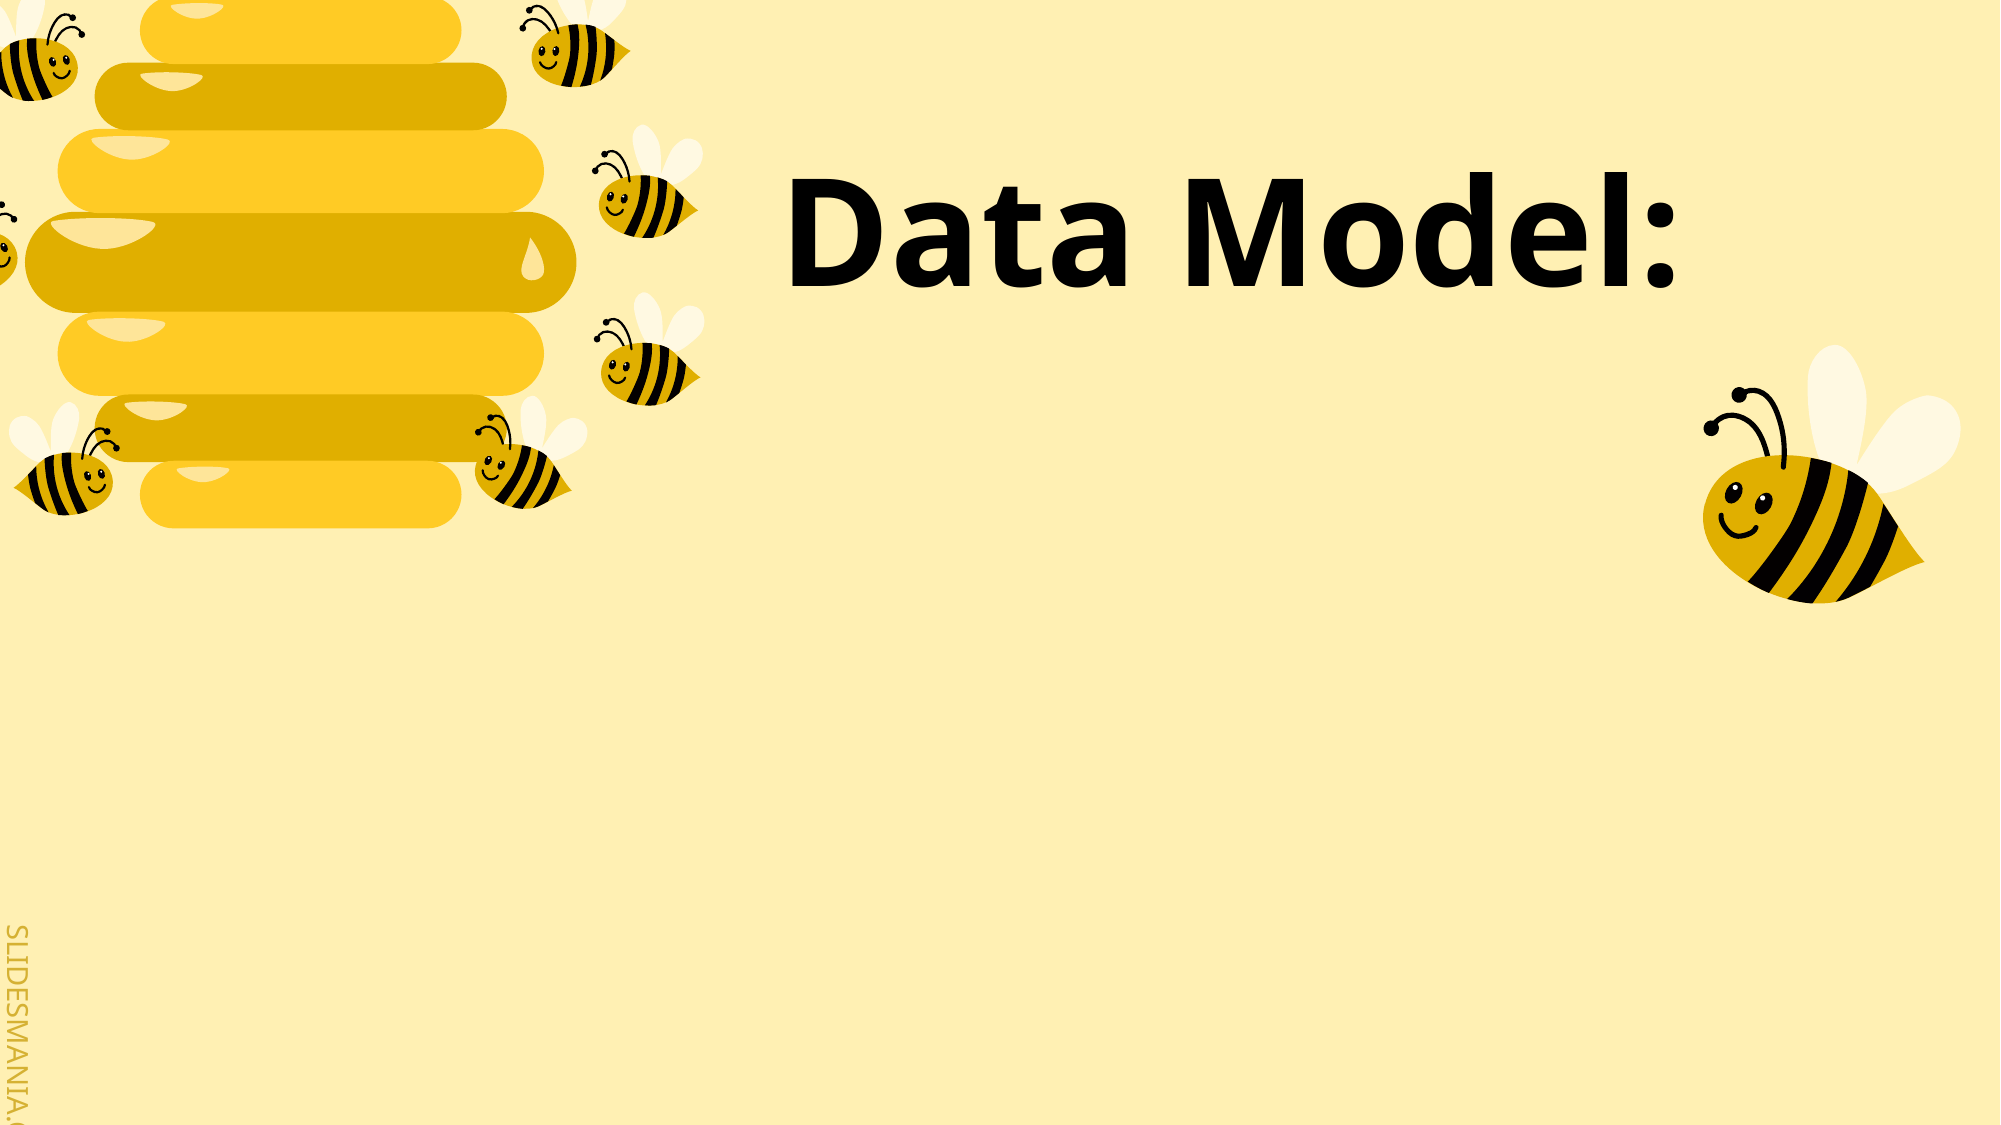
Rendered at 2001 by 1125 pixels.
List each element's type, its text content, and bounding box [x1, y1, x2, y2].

title Data Model: [759, 54, 2000, 399]
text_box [1676, 342, 1959, 622]
